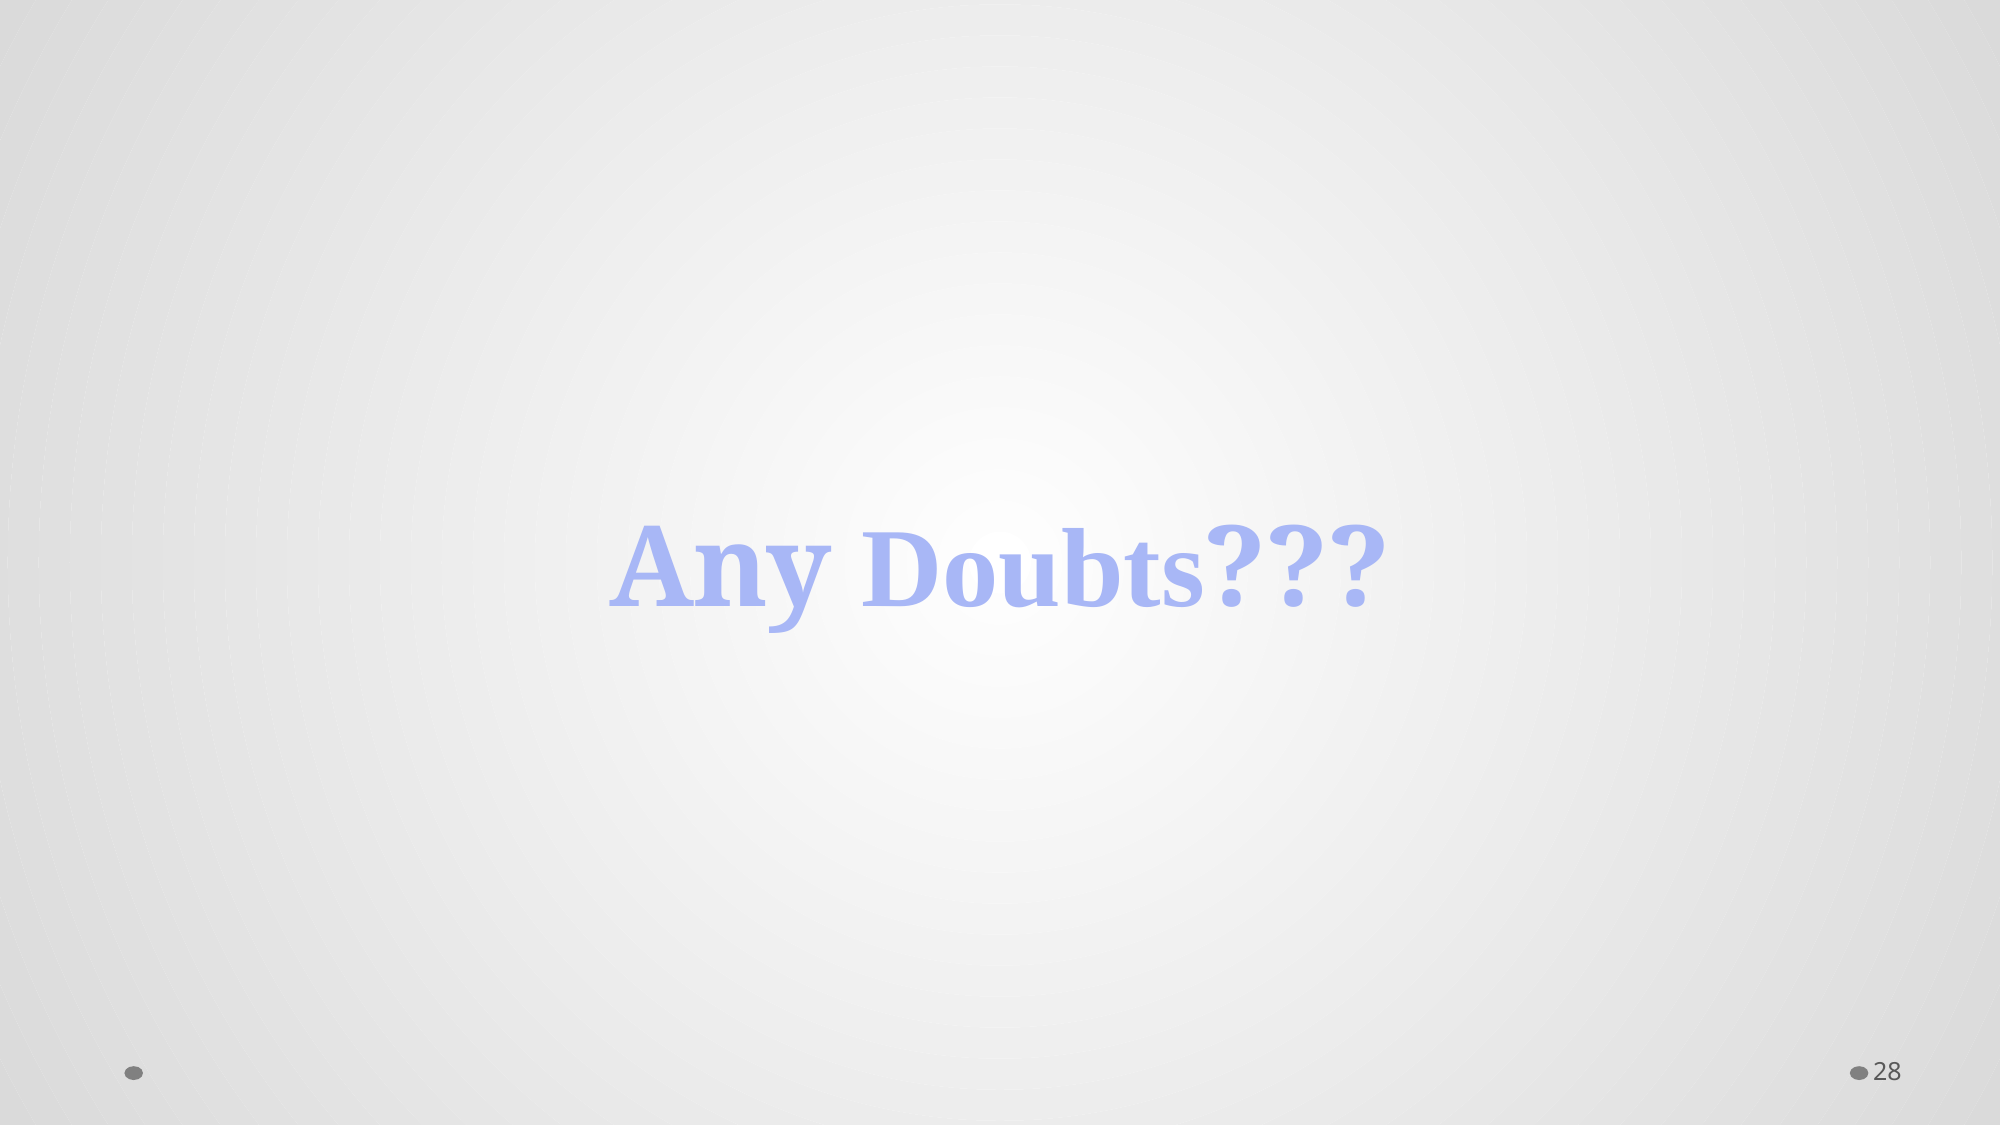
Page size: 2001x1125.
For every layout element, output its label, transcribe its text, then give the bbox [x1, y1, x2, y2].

slide_number 28 [1868, 1042, 1992, 1103]
text_box Any Doubts??? [594, 486, 1406, 637]
